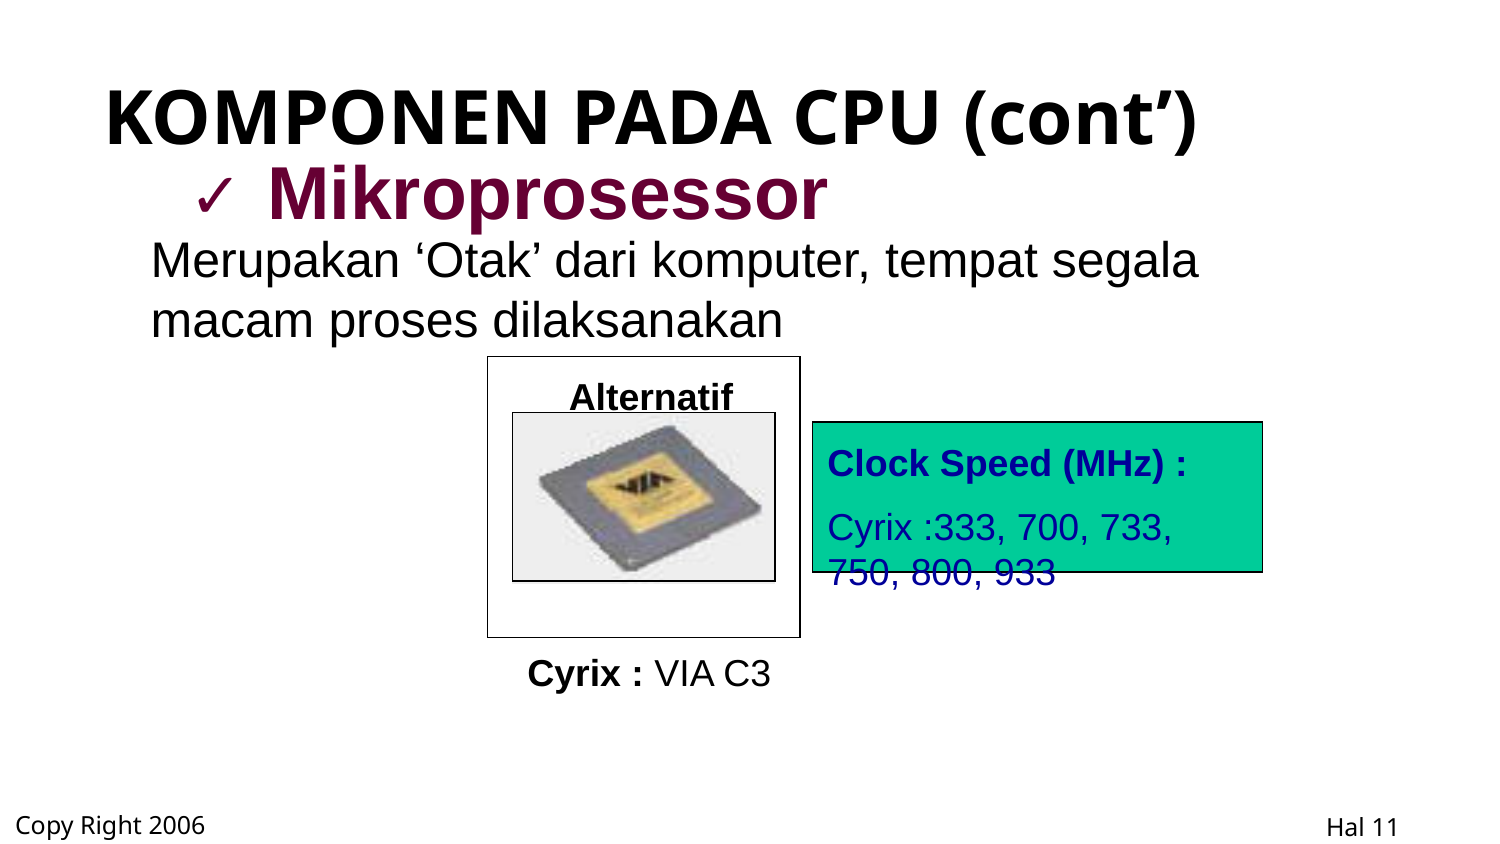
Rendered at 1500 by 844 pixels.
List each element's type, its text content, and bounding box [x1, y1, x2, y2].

text_box Merupakan ‘Otak’ dari komputer, tempat segala macam proses dilaksanakan [135, 219, 1294, 321]
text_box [487, 356, 1263, 638]
title KOMPONEN PADA CPU (cont’) [88, 61, 1365, 142]
text_box Mikroprosessor [174, 137, 1238, 213]
